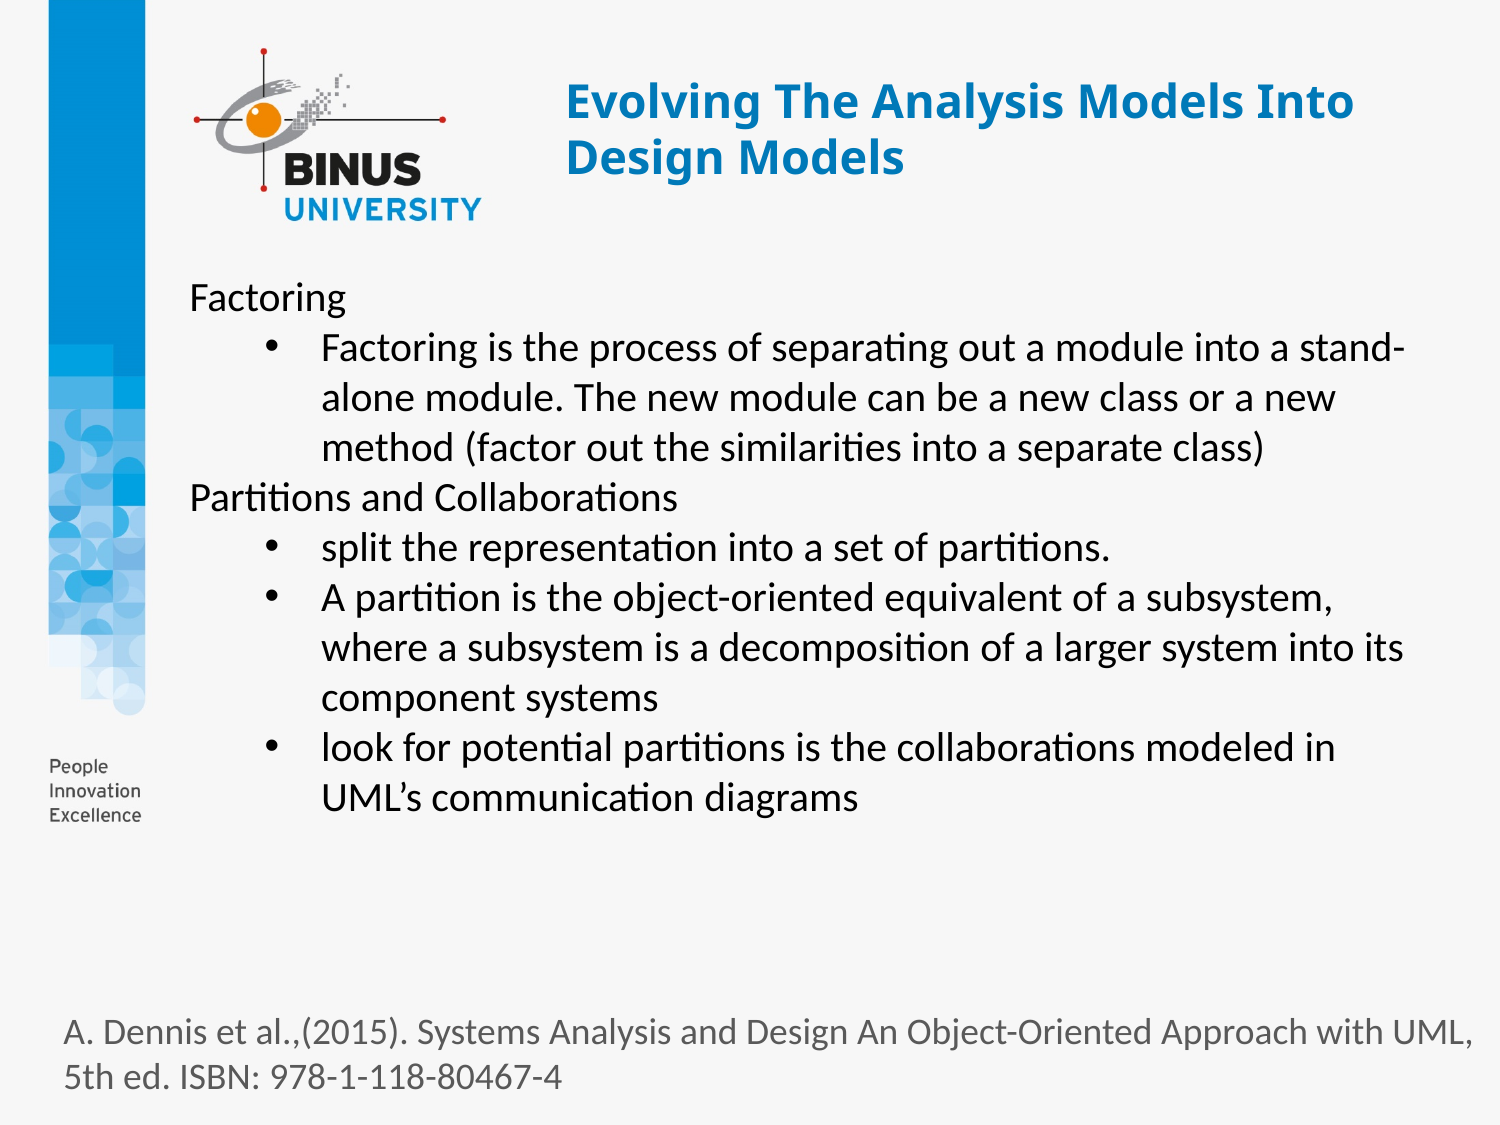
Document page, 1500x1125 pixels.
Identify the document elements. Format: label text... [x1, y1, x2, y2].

text_box Factoring Factoring is the process of separating out a module into a stand-alone module. The new module can be a new class or a new method (factor out the similarities into a separate class) Partitions and Collaborations split the representation into a set of partitions. A partition is the object-oriented equivalent of a subsystem, where a subsystem is a decomposition of a larger system into its component systems look for potential partitions is the collaborations modeled in UML’s communication diagrams [174, 262, 1450, 928]
picture [0, 0, 1500, 845]
title Evolving The Analysis Models Into Design Models [549, 62, 1388, 193]
text_box A. Dennis et al.,(2015). Systems Analysis and Design An Object-Oriented Approach with UML, 5th ed. ISBN: 978-1-118-80467-4 [48, 999, 1499, 1105]
